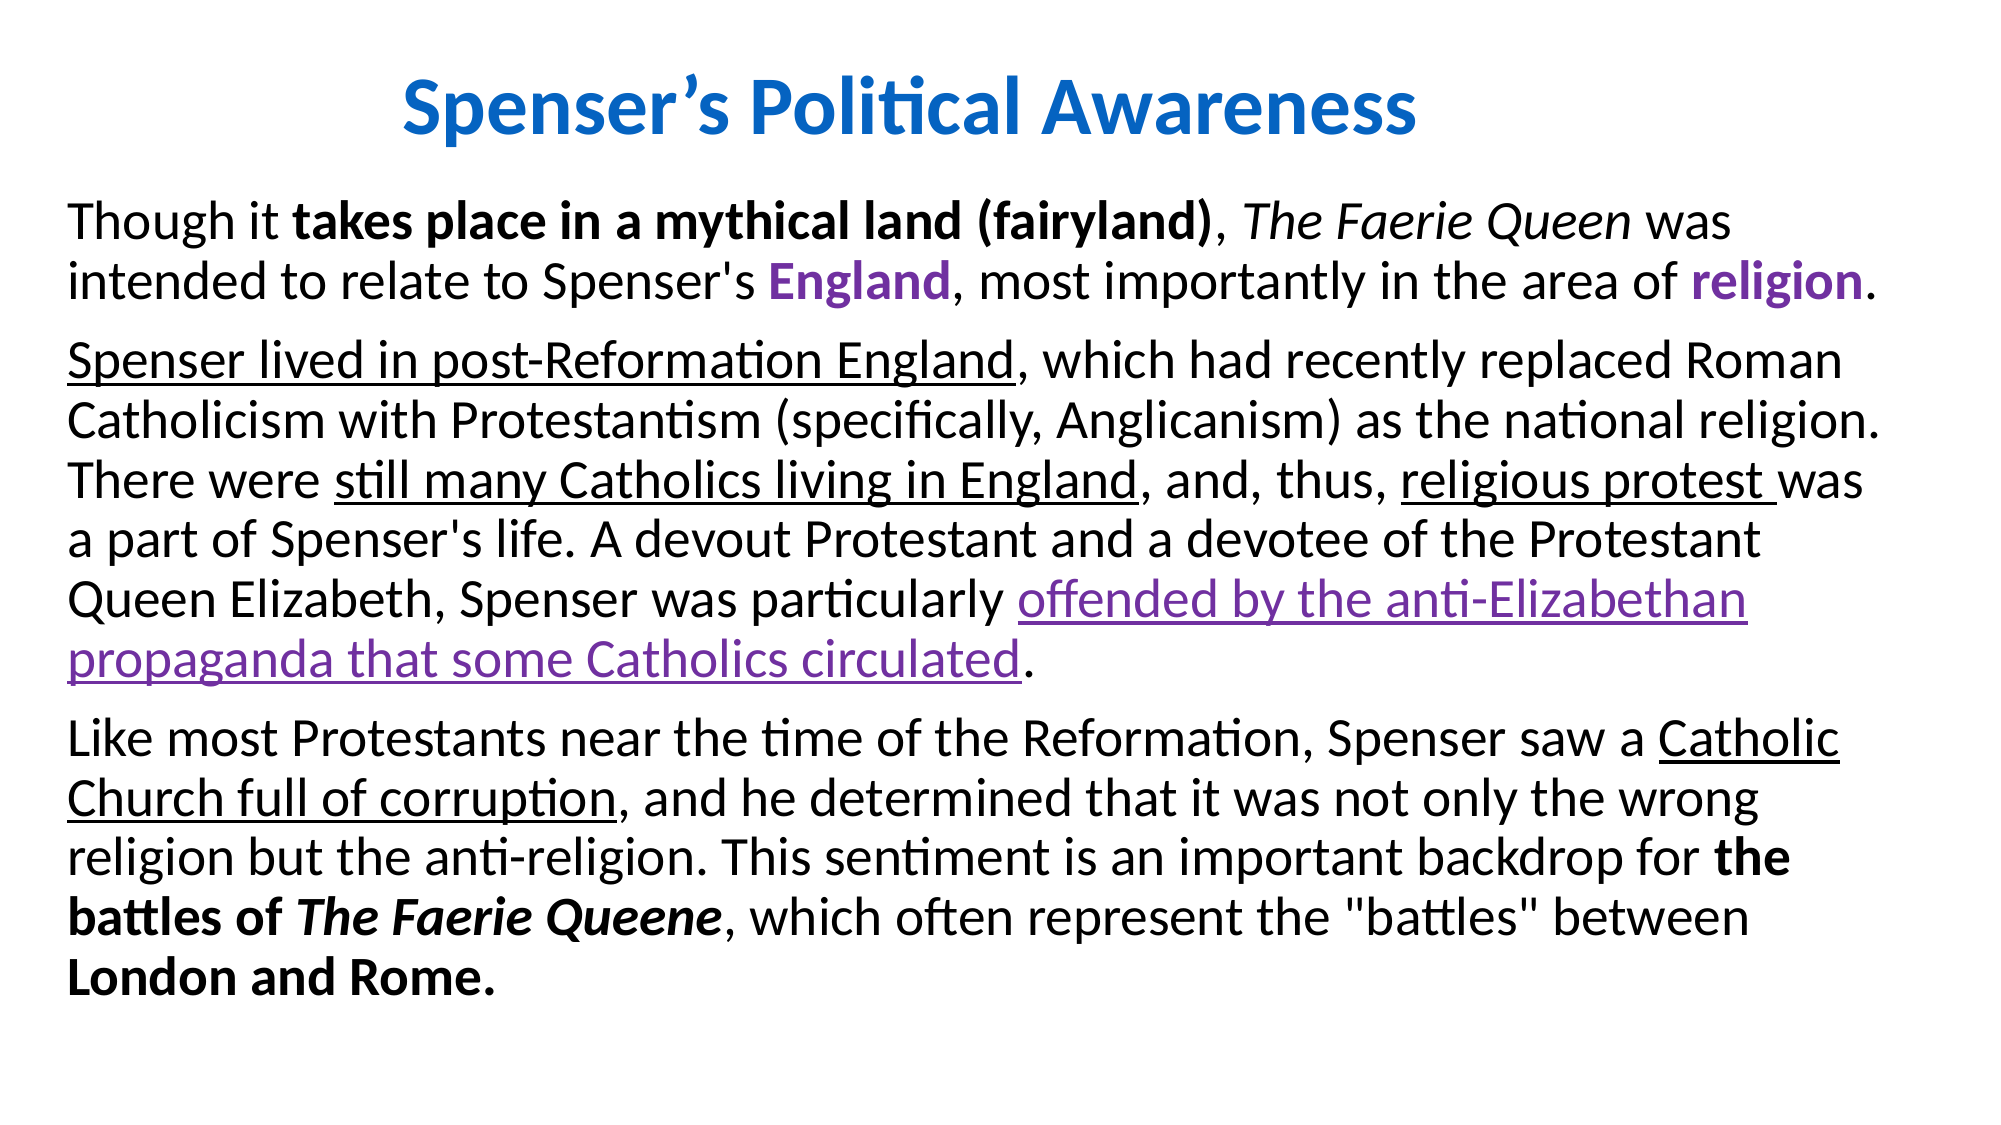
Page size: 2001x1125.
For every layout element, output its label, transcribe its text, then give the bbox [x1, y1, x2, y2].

title Spenser’s Political Awareness [387, 31, 1663, 184]
list Though it takes place in a mythical land (fairyland), The Faerie Queen was intended to relate to Spenser's England, most importantly in the area of religion. Spenser lived in post-Reformation England, which had recently replaced Roman Catholicism with Protestantism (specifically, Anglicanism) as the national religion. There were still many Catholics living in England, and, thus, religious protest was a part of Spenser's life. A devout Protestant and a devotee of the Protestant Queen Elizabeth, Spenser was particularly offended by the anti-Elizabethan propaganda that some Catholics circulated. Like most Protestants near the time of the Reformation, Spenser saw a Catholic Church full of corruption, and he determined that it was not only the wrong religion but the anti-religion. This sentiment is an important backdrop for the battles of The Faerie Queene, which often represent the "battles" between London and Rome. [52, 184, 1905, 1073]
